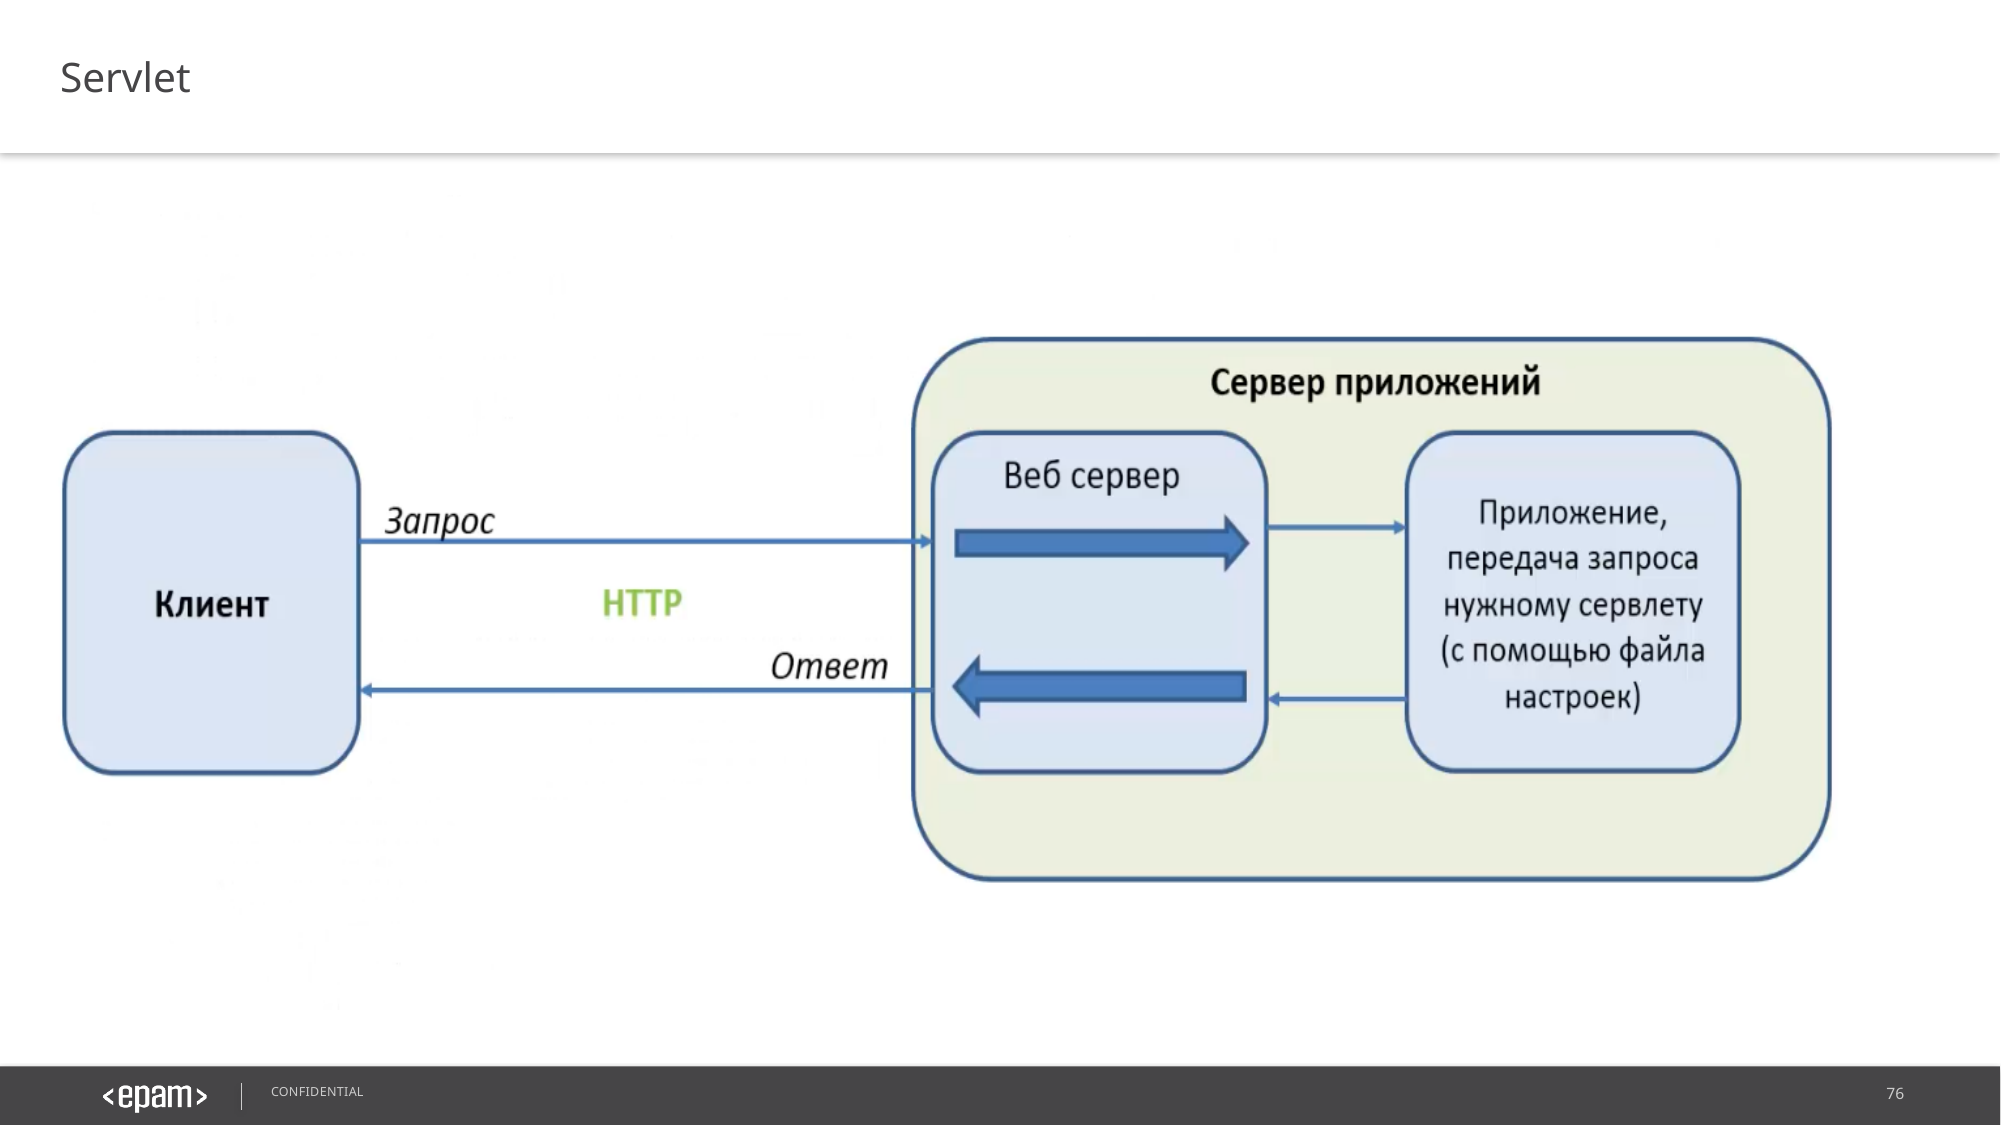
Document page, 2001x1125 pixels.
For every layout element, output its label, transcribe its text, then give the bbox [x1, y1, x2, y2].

list Servlet [0, 0, 2000, 153]
picture [102, 1085, 207, 1113]
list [22, 195, 1923, 1010]
